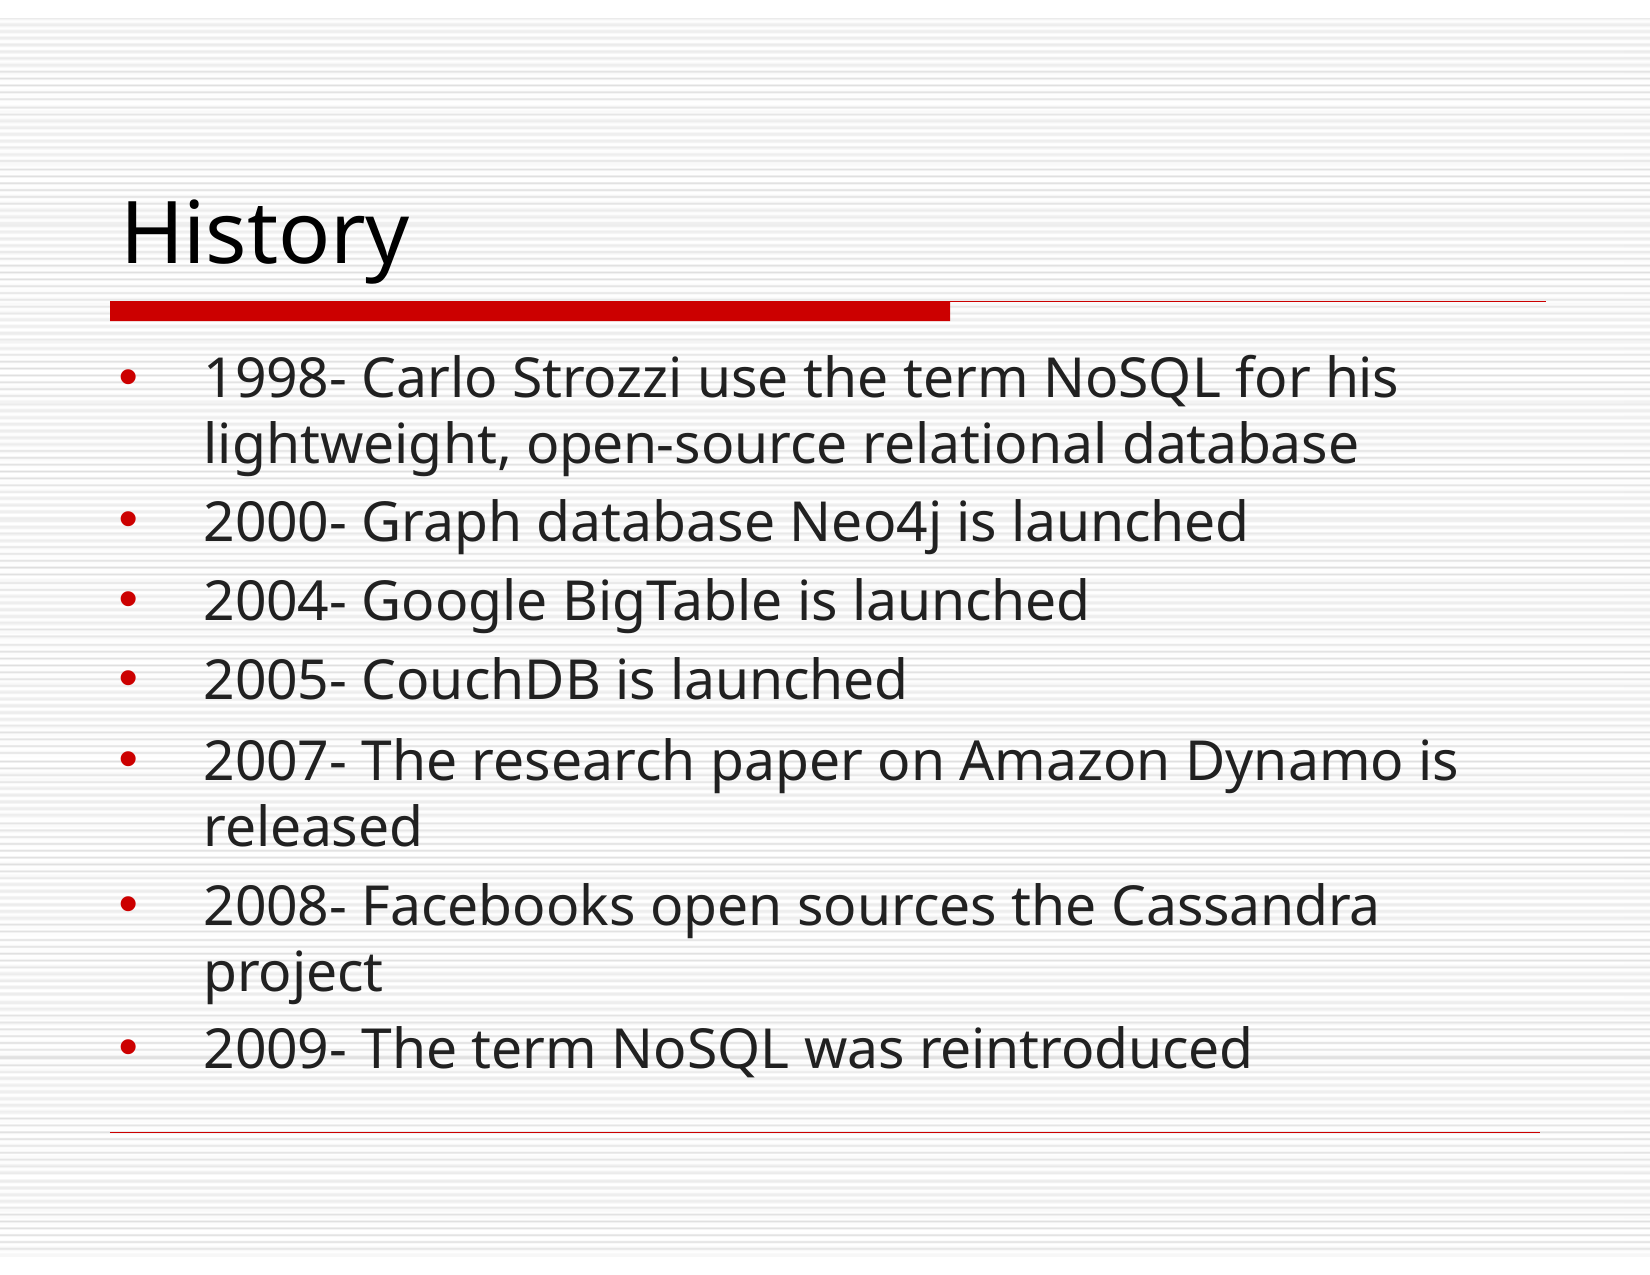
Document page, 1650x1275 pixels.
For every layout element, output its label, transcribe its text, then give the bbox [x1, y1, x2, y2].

title History [84, 58, 1510, 390]
text_box 1998- Carlo Strozzi use the term NoSQL for his lightweight, open-source relational database 2000- Graph database Neo4j is launched 2004- Google BigTable is launched 2005- CouchDB is launched 2007- The research paper on Amazon Dynamo is released 2008- Facebooks open sources the Cassandra project 2009- The term NoSQL was reintroduced [116, 338, 1521, 1080]
picture [0, 18, 1650, 1257]
